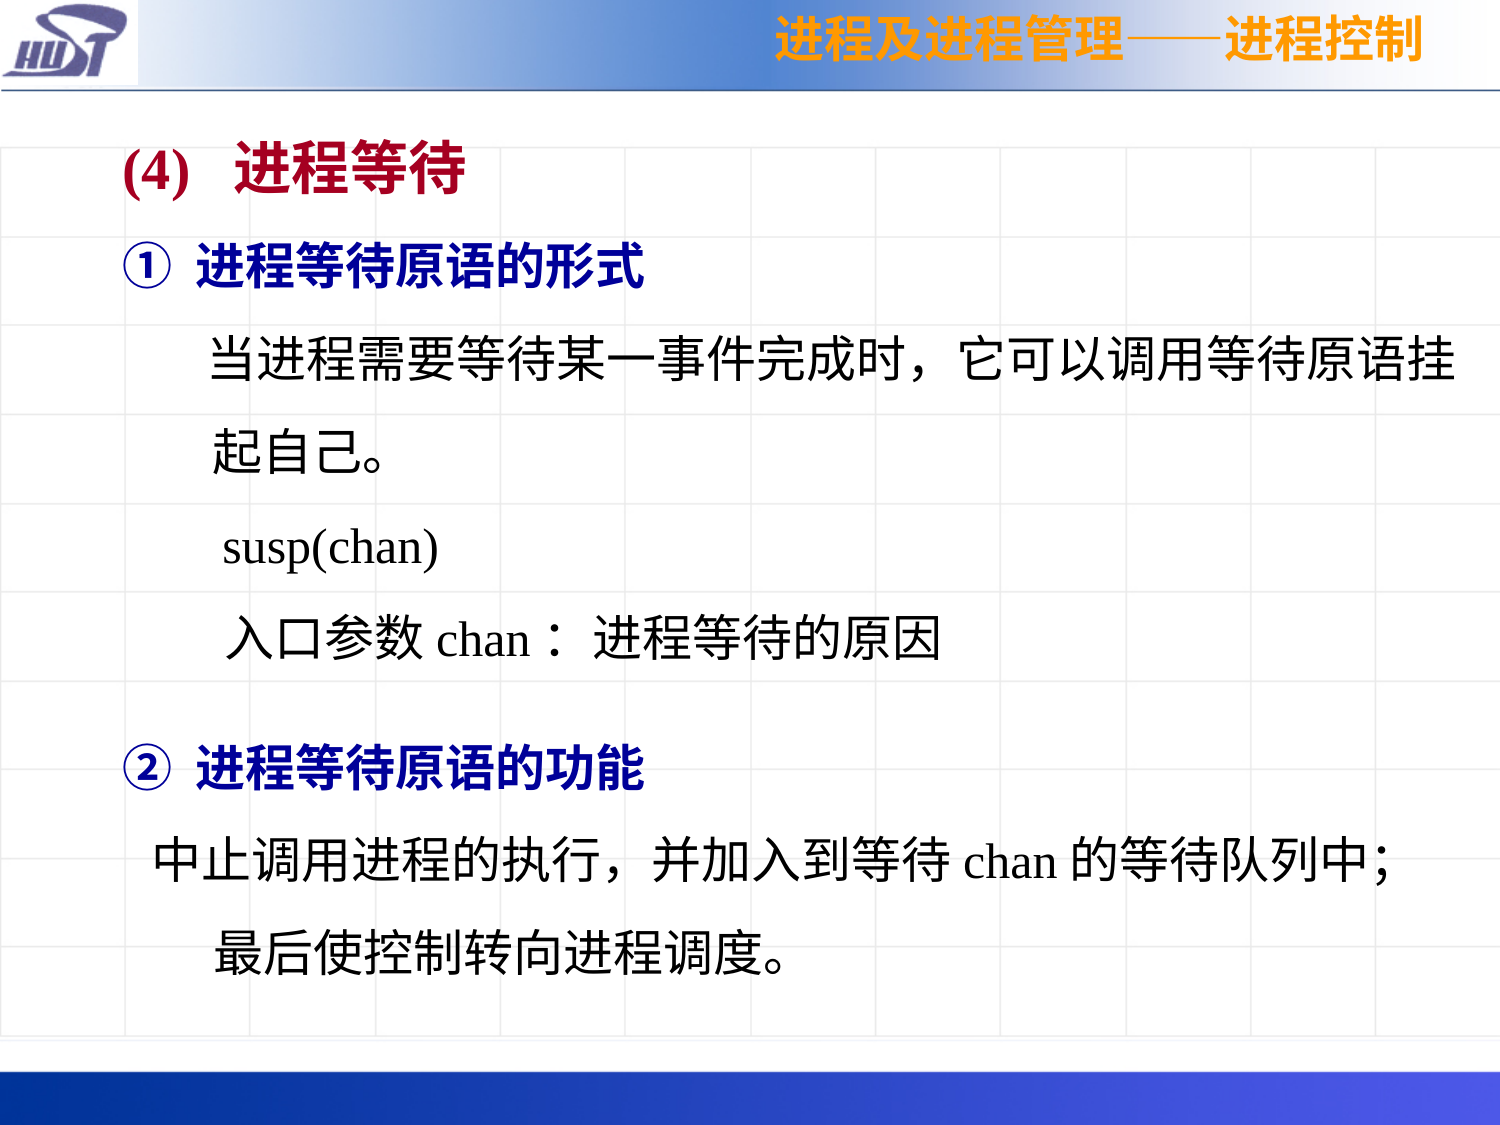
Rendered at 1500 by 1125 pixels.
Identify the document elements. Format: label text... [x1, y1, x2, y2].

picture [0, 0, 1500, 1125]
text_box 进程及进程管理——进程控制 [62, 6, 1440, 76]
text_box (4) 进程等待 ① 进程等待原语的形式 当进程需要等待某一事件完成时，它可以调用等待原语挂 起自己。 susp(chan) 入口参数chan：进程等待的原因 [107, 110, 1499, 674]
text_box ② 进程等待原语的功能 中止调用进程的执行，并加入到等待chan的等待队列中； 最后使控制转向进程调度。 [107, 710, 1467, 990]
